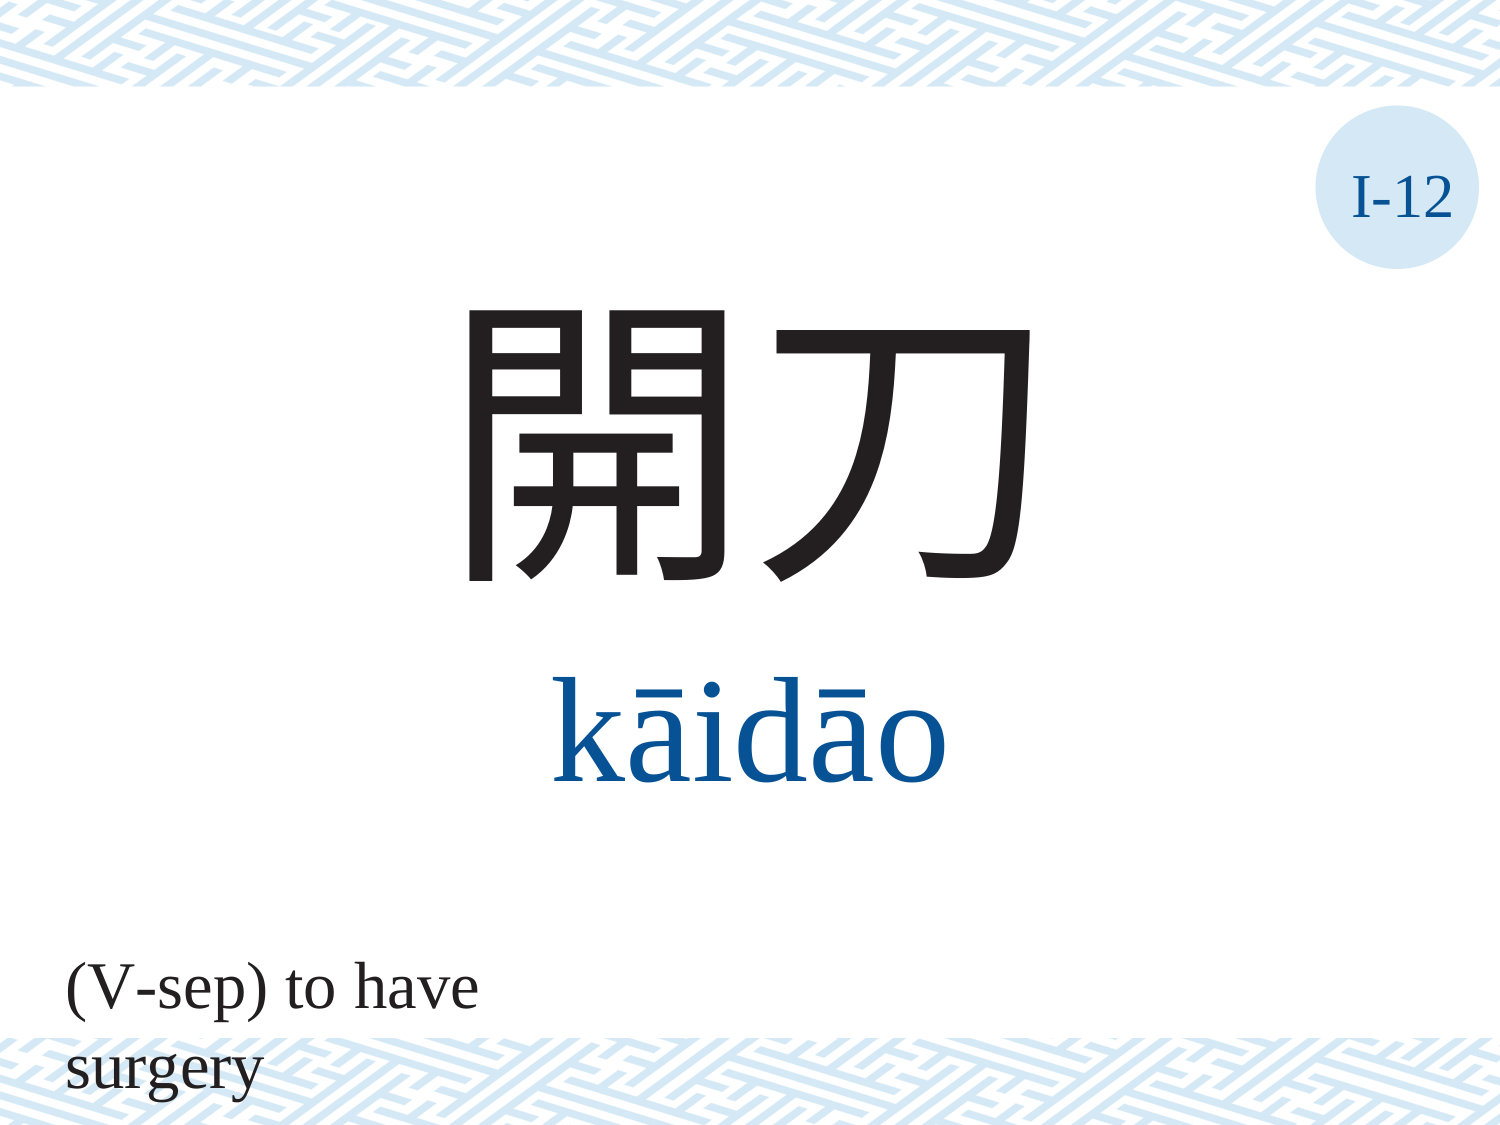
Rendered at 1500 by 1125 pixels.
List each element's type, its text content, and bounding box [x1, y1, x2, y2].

text_box I-12 開刀 kāidāo [439, 154, 1456, 812]
text_box (V-sep) to have surgery [62, 942, 691, 1103]
picture [0, 0, 1500, 1125]
